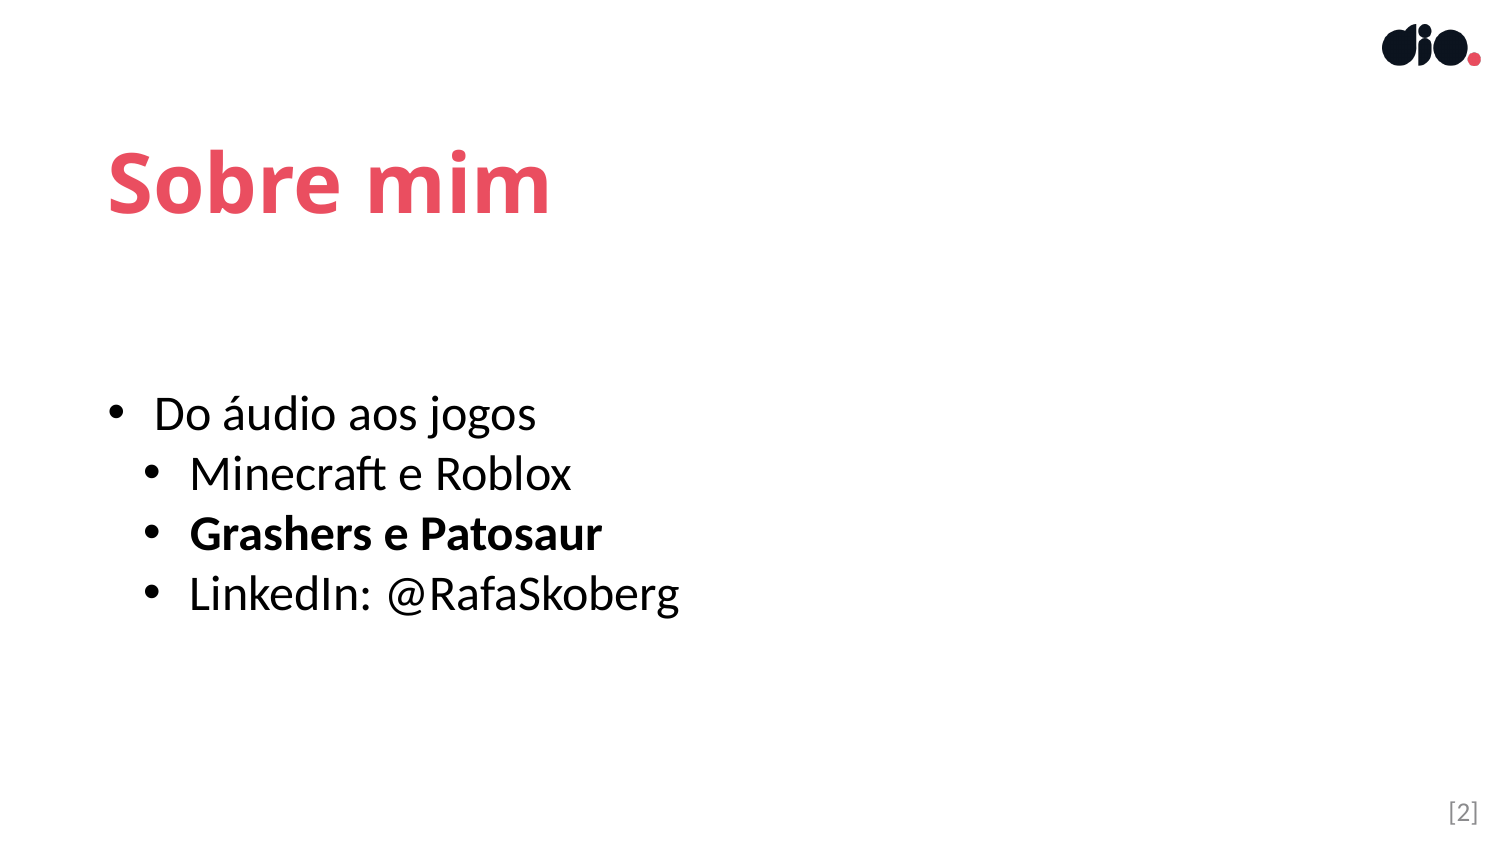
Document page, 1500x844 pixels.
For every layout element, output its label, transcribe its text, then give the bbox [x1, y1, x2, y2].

picture [1382, 24, 1481, 66]
slide_number [2] [1403, 779, 1494, 844]
text_box Do áudio aos jogos Minecraft e Roblox Grashers e Patosaur LinkedIn: @RafaSkoberg [92, 246, 1403, 756]
text_box Sobre mim [92, 104, 1408, 243]
